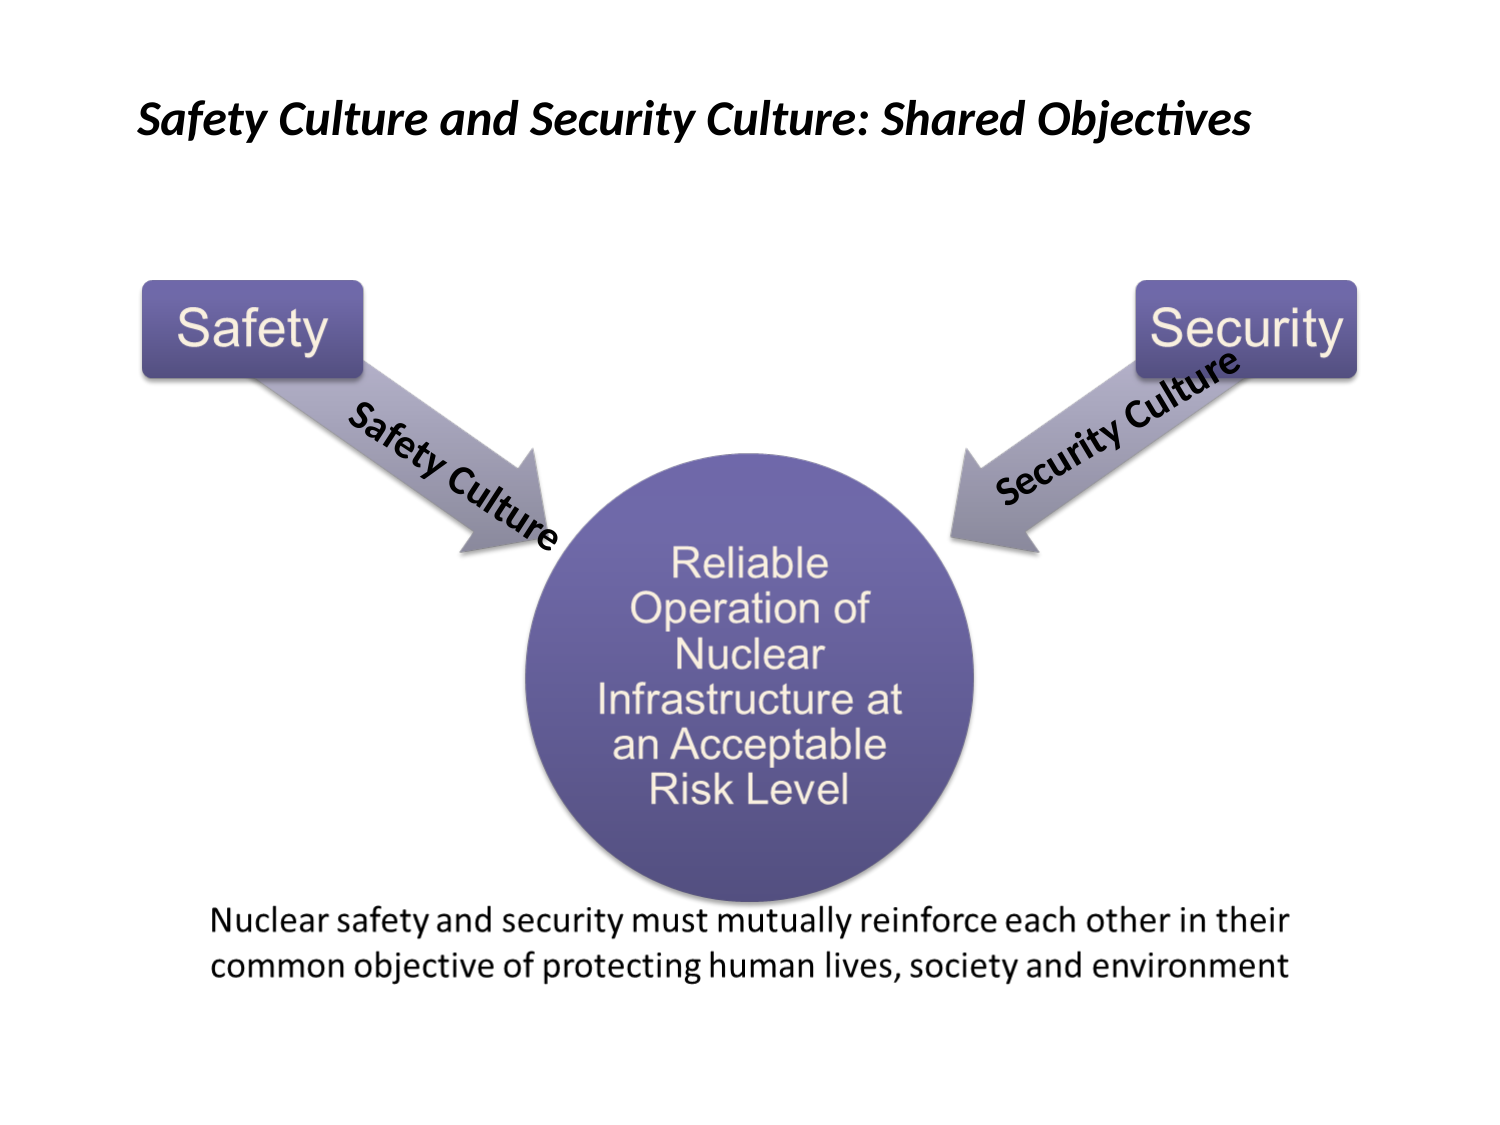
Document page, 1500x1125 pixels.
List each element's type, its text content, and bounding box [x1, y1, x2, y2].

title Safety Culture and Security Culture: Shared Objectives [20, 0, 1388, 154]
picture [39, 172, 1461, 1012]
